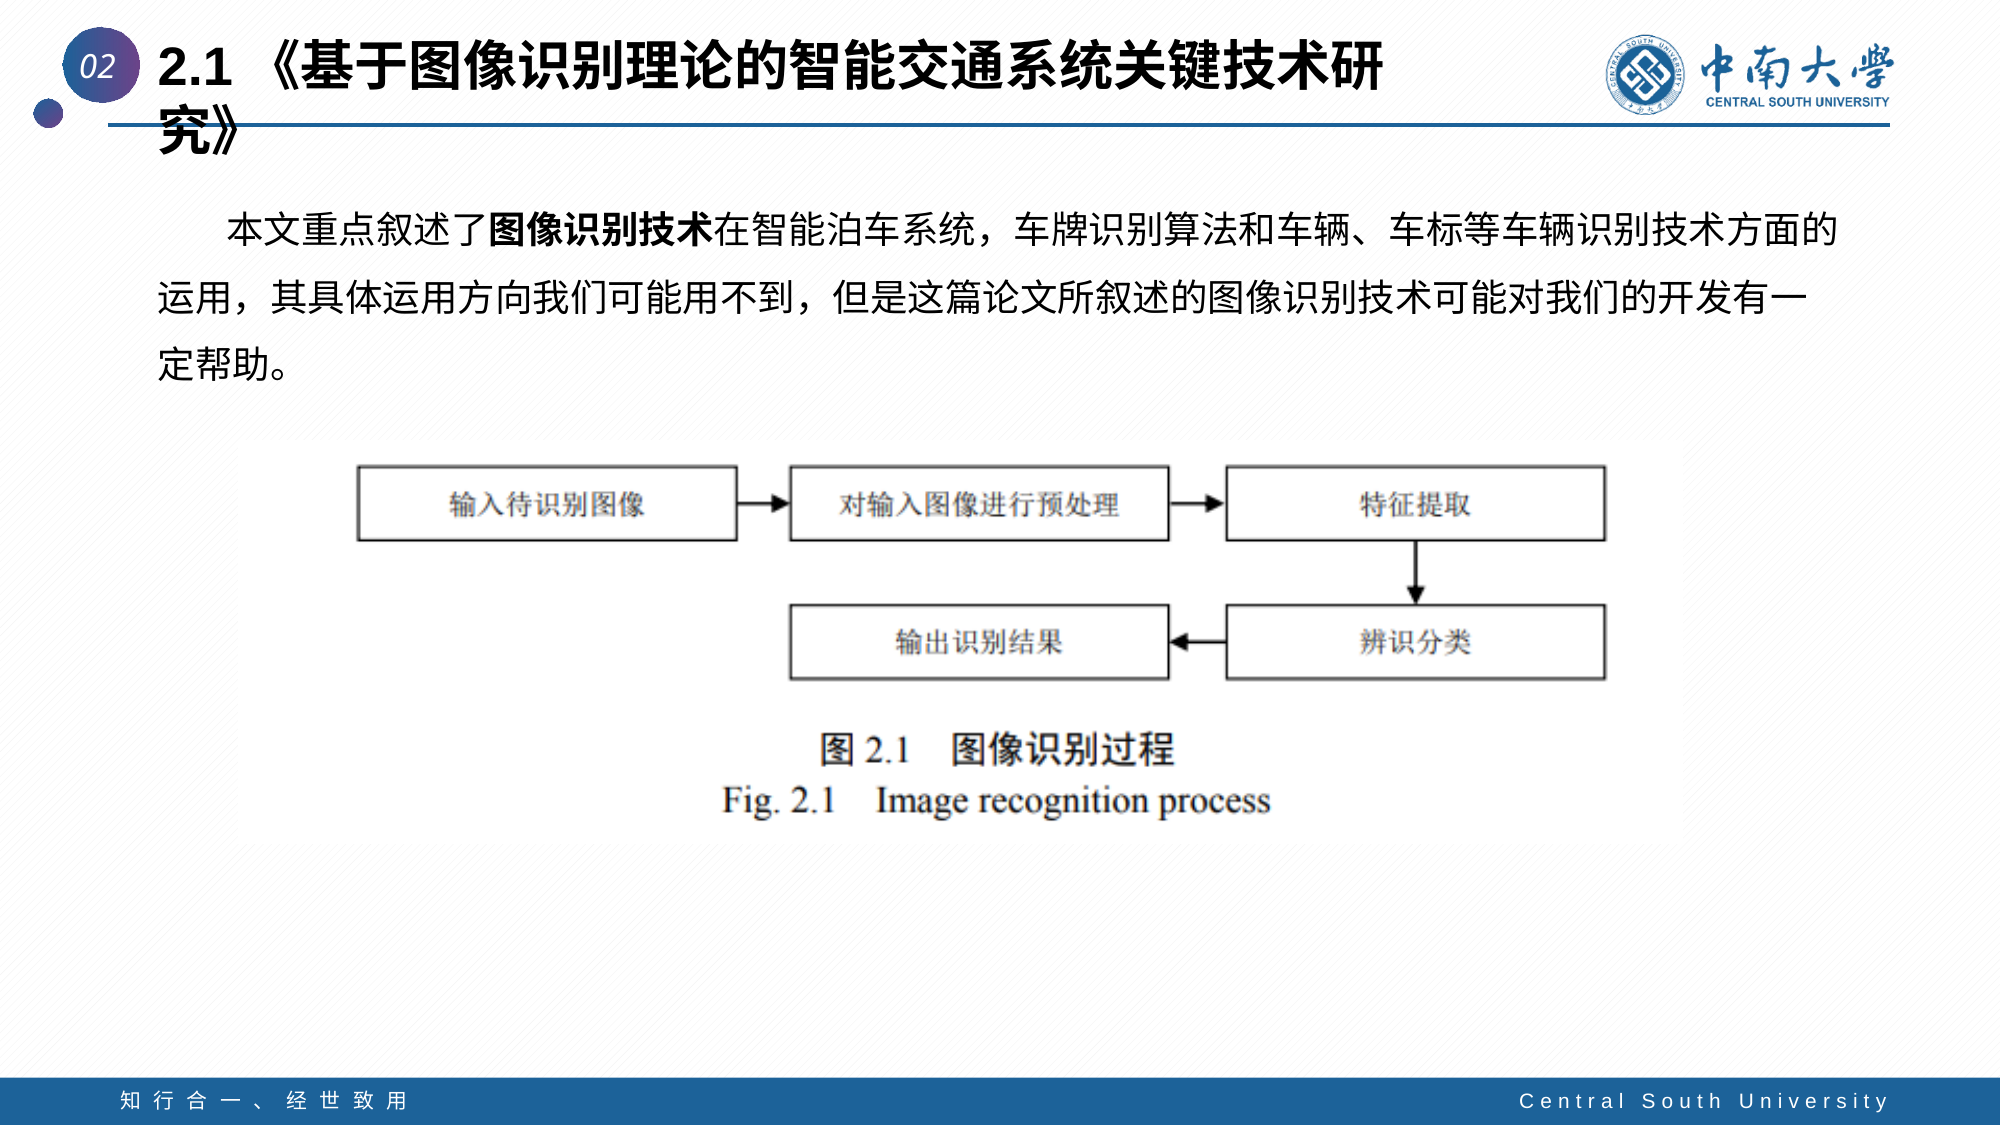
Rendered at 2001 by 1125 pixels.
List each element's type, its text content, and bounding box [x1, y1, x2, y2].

text_box [0, 1077, 2000, 1125]
picture [238, 440, 1683, 844]
text_box Central South University [1504, 1080, 1902, 1120]
text_box 2.1《基于图像识别理论的智能交通系统关键技术研究》 [142, 23, 1506, 124]
text_box 2.1《基于图像识别理论的智能交通系统关键技术研究》 [142, 125, 1506, 169]
picture [1595, 28, 1907, 121]
text_box 知行合一、经世致用 [105, 1080, 423, 1120]
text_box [33, 26, 153, 128]
text_box 本文重点叙述了图像识别技术在智能泊车系统，车牌识别算法和车辆、车标等车辆识别技术方面的运用，其具体运用方向我们可能用不到，但是这篇论文所叙述的图像识别技术可能对我们的开发有一定帮助。 [142, 176, 1857, 394]
text_box [152, 0, 1768, 103]
